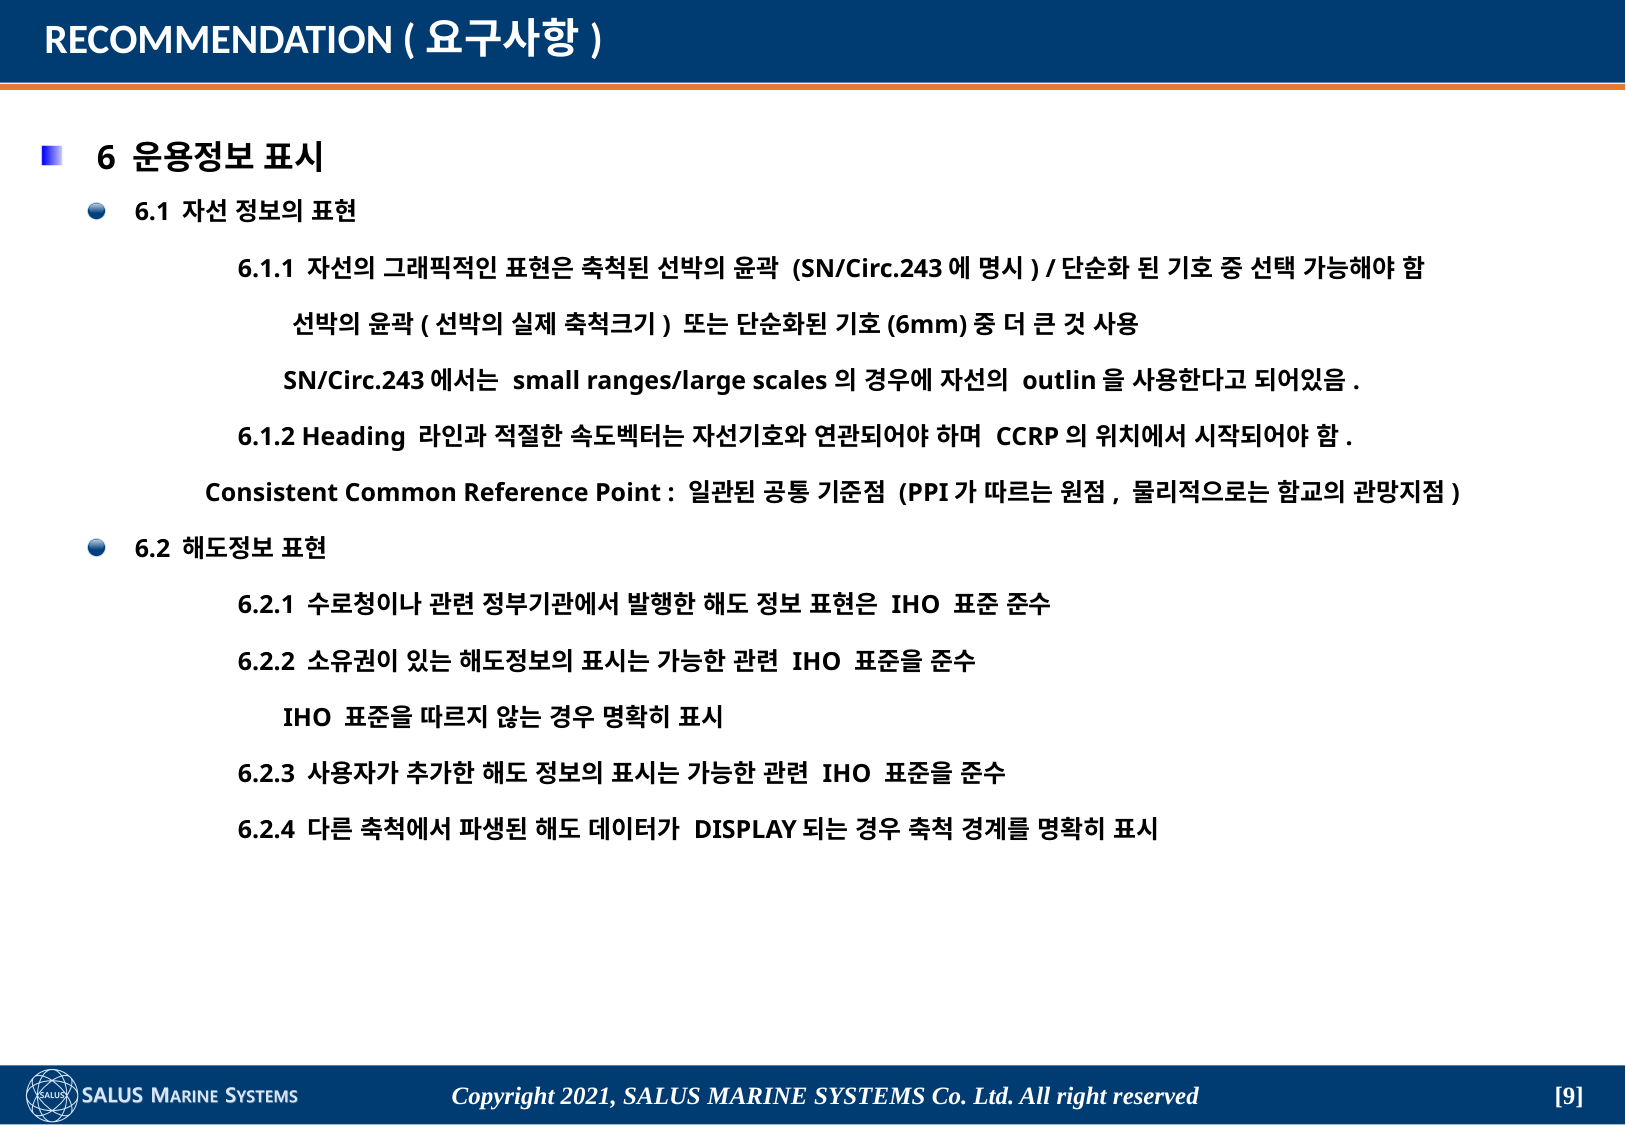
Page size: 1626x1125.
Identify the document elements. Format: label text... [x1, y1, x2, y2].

slide_number [9] [1513, 1065, 1625, 1125]
picture [40, 144, 65, 168]
list 6 운용정보 표시 6.1 자선 정보의 표현 6.1.1 자선의 그래픽적인 표현은 축척된 선박의 윤곽 (SN/Circ.243에 명시) /단순화 된 기호 중 선택 가능해야 함 선박의 윤곽(선박의 실제 축척크기) 또는 단순화된 기호(6mm)중 더 큰 것 사용 SN/Circ.243에서는 small ranges/large scales의 경우에 자선의 outlin을 사용한다고 되어있음. 6.1.2 Heading 라인과 적절한 속도벡터는 자선기호와 연관되어야 하며 CCRP의 위치에서 시작되어야 함. Consistent Common Reference Point : 일관된 공통 기준점 (PPI가 따르는 원점, 물리적으로는 함교의 관망지점) 6.2 해도정보 표현 6.2.1 수로청이나 관련 정부기관에서 발행한 해도 정보 표현은 IHO 표준 준수 6.2.2 소유권이 있는 해도정보의 표시는 가능한 관련 IHO 표준을 준수 IHO 표준을 따르지 않는 경우 명확히 표시 6.2.3 사용자가 추가한 해도 정보의 표시는 가능한 관련 IHO 표준을 준수 6.2.4 다른 축척에서 파생된 해도 데이터가 DISPLAY되는 경우 축척 경계를 명확히 표시 [25, 116, 1591, 1055]
picture [87, 202, 106, 220]
footer Copyright 2021, SALUS Marine Systems Co. Ltd. All right reserved [25, 1065, 1513, 1125]
title RECOMMENDATION (요구사항) [0, 0, 1625, 82]
picture [87, 538, 106, 557]
